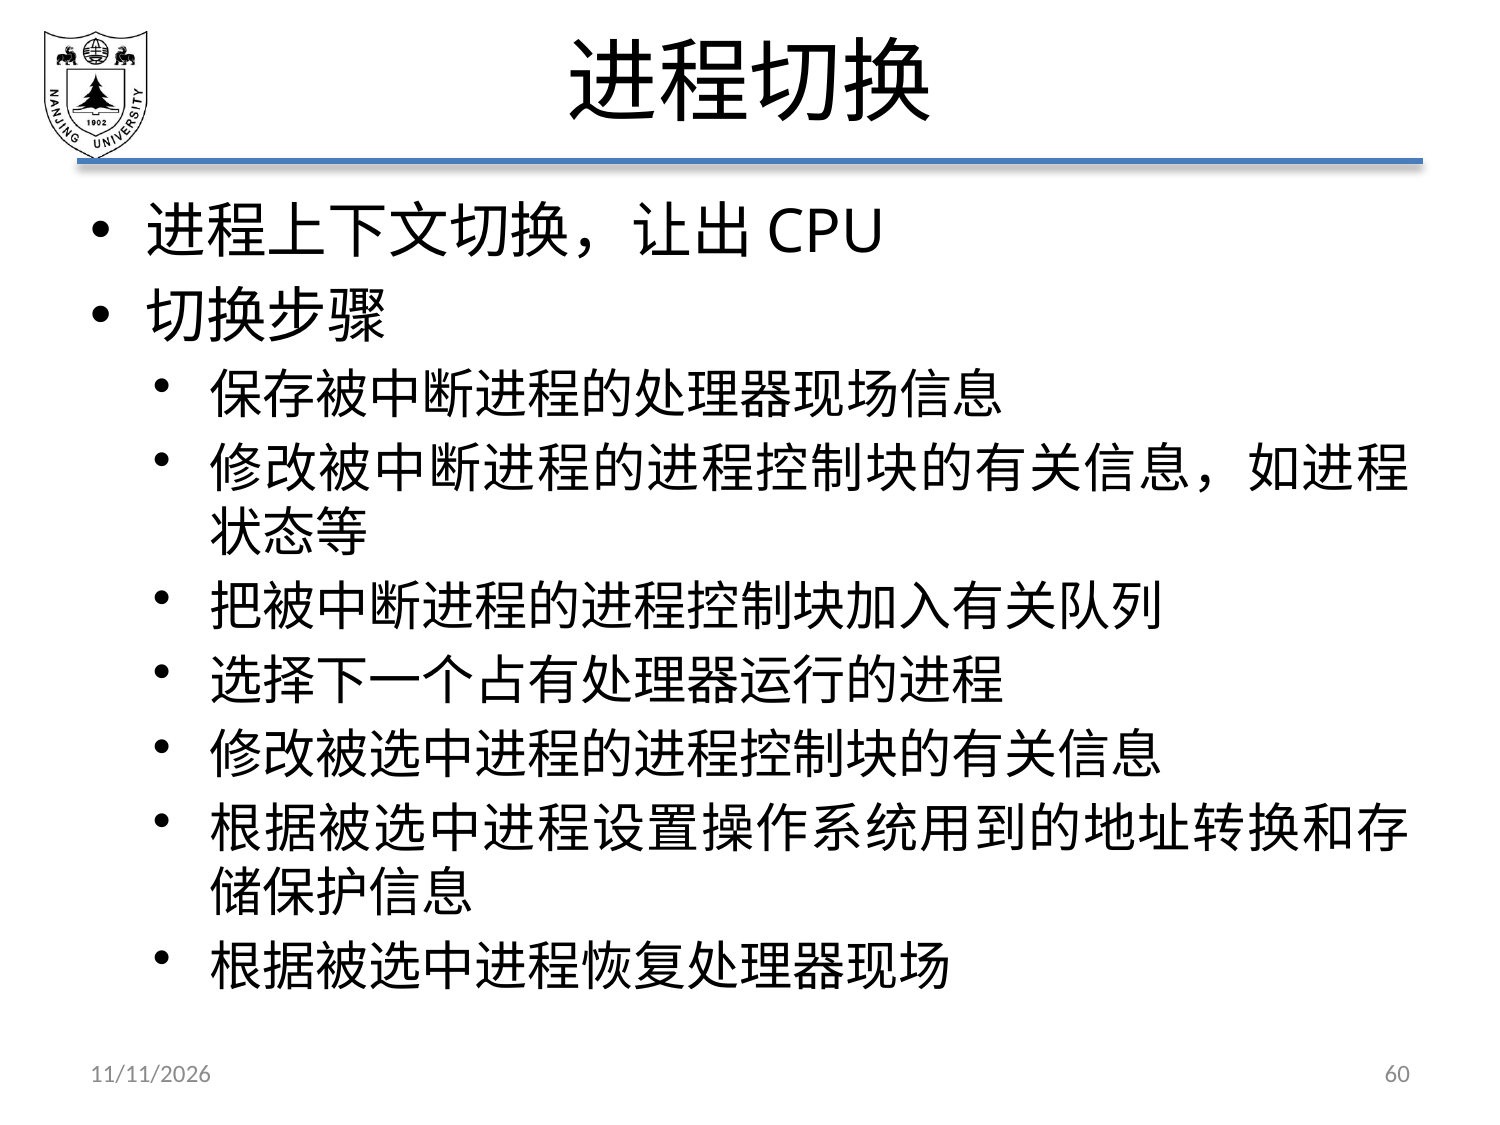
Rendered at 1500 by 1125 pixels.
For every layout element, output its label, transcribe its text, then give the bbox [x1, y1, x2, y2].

slide_number 60 [1074, 1042, 1425, 1103]
picture [41, 30, 75, 161]
list 进程上下文切换，让出CPU 切换步骤 保存被中断进程的处理器现场信息 修改被中断进程的进程控制块的有关信息，如进程状态等 把被中断进程的进程控制块加入有关队列 选择下一个占有处理器运行的进程 修改被选中进程的进程控制块的有关信息 根据被选中进程设置操作系统用到的地址转换和存储保护信息 根据被选中进程恢复处理器现场 [75, 184, 1425, 1005]
title 进程切换 [75, 0, 1425, 161]
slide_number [75, 1042, 425, 1103]
